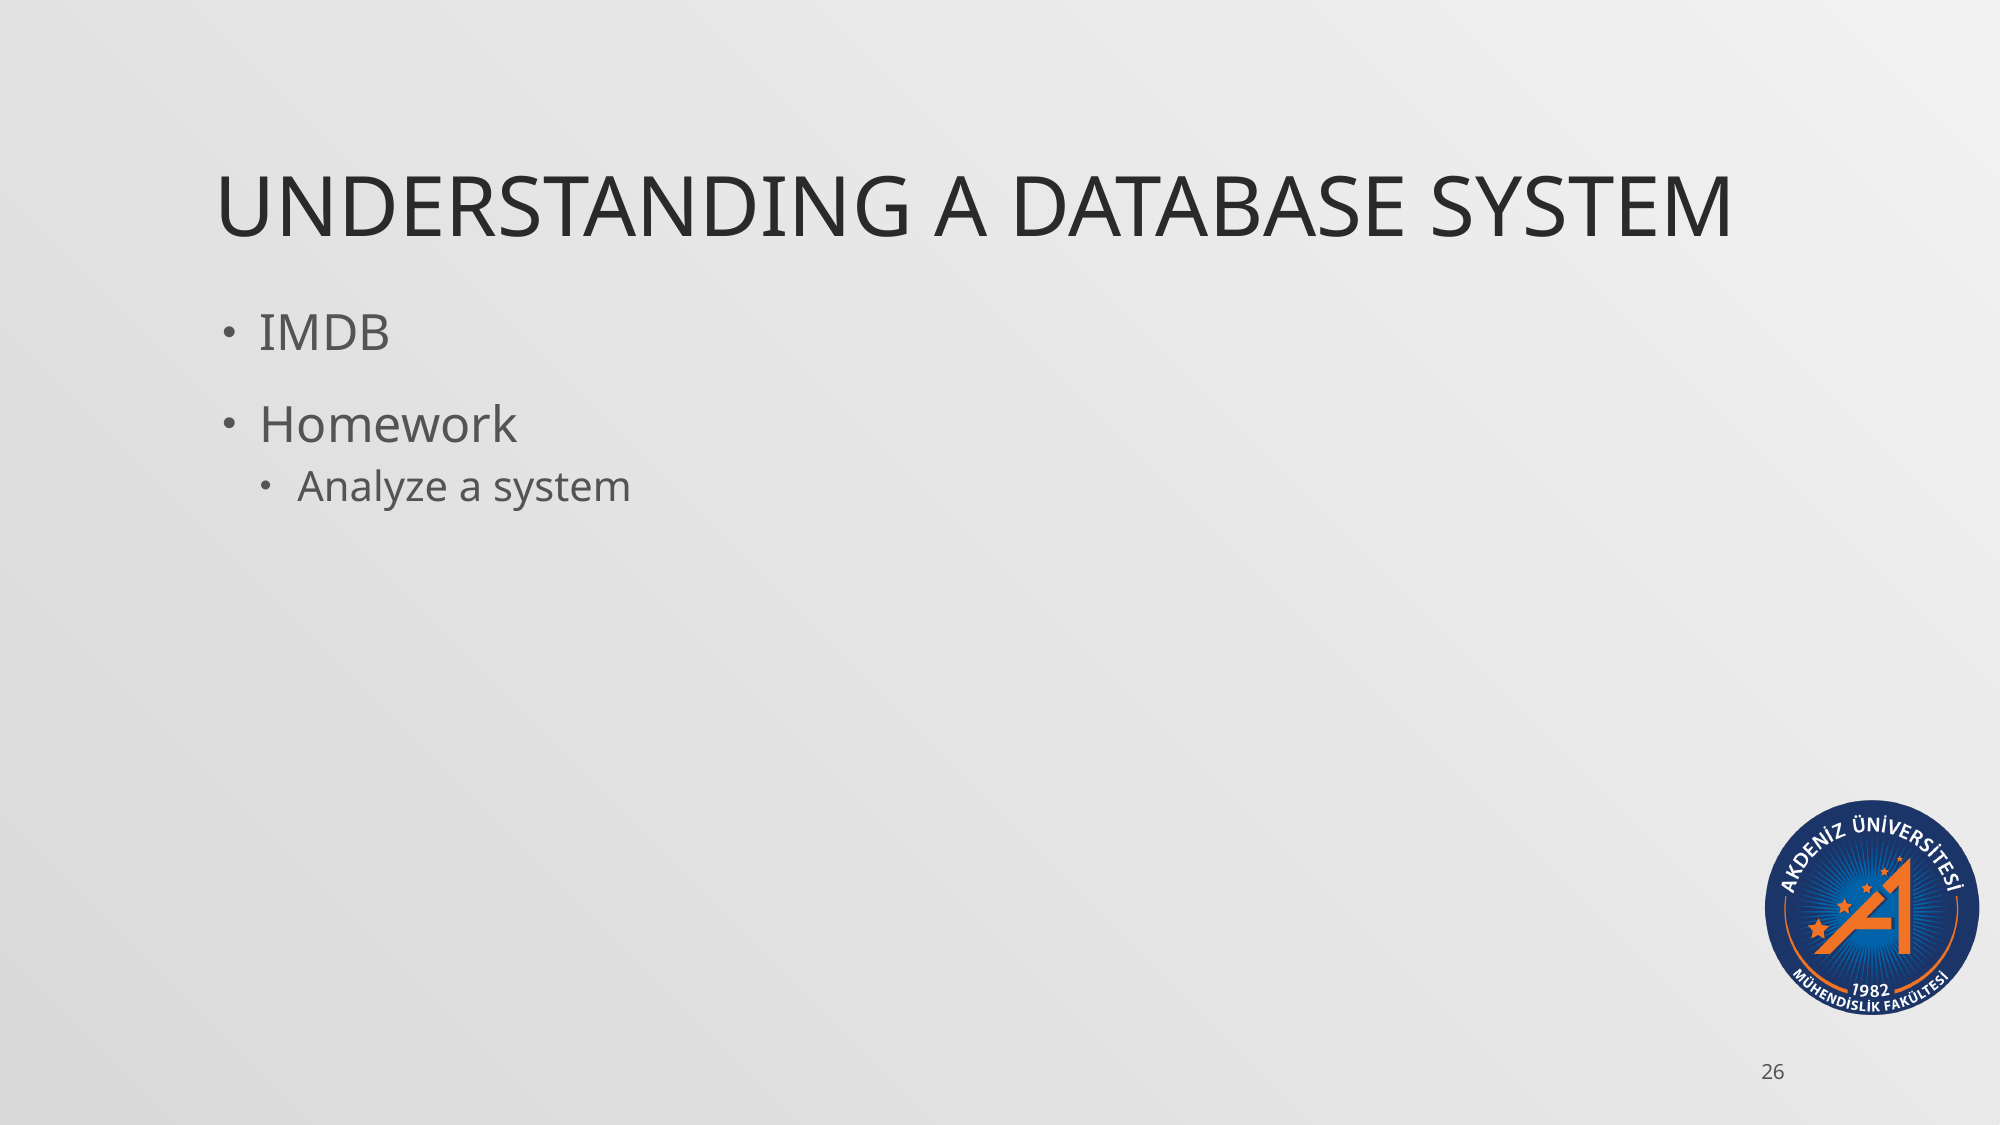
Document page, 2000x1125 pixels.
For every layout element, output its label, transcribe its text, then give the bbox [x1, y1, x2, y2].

list IMDB Homework Analyze a system [199, 299, 1800, 1013]
picture [1744, 779, 2000, 1036]
slide_number 26 [1612, 1057, 1800, 1088]
title Understanding a Database System [199, 45, 1800, 263]
